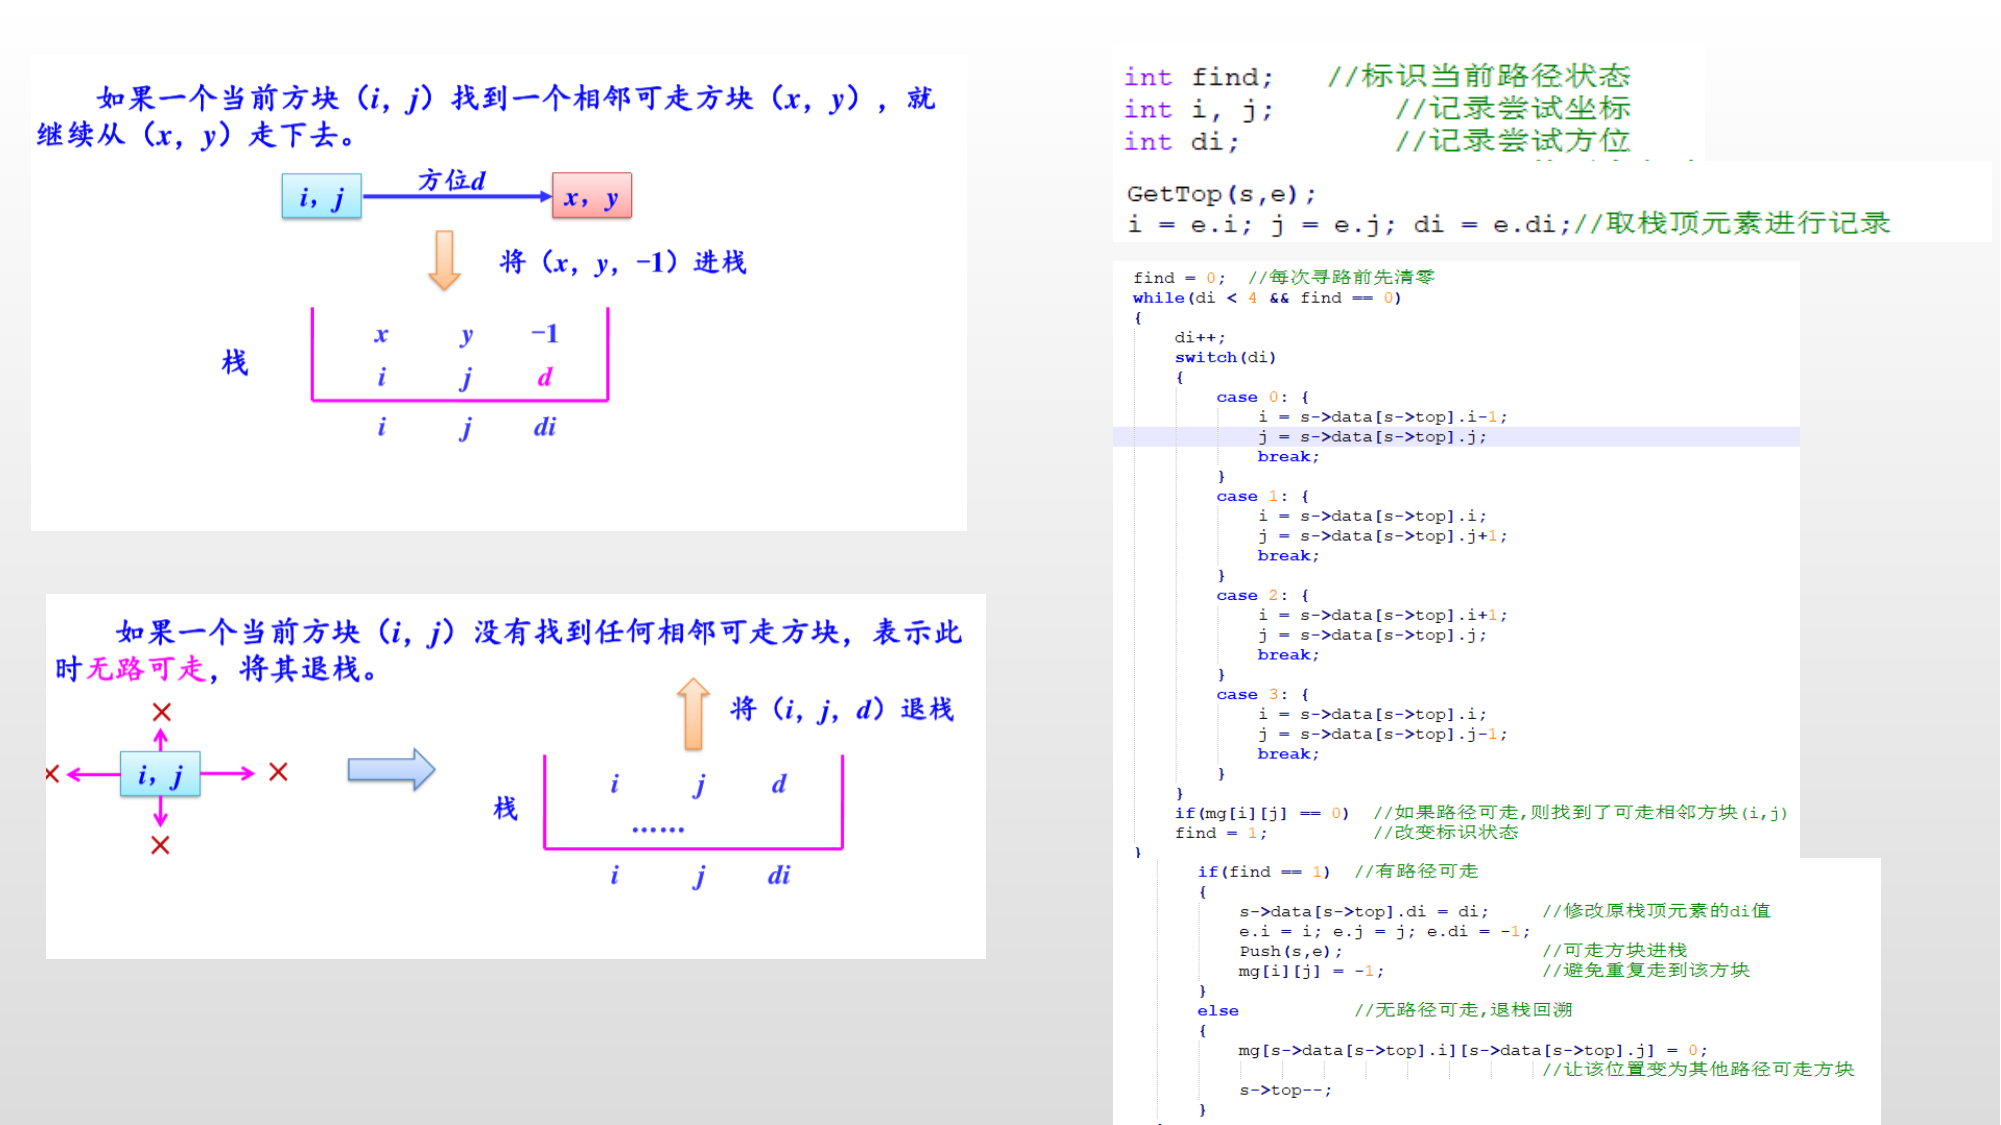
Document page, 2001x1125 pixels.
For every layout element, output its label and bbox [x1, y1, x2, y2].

picture [1113, 261, 1881, 1125]
picture [31, 55, 967, 531]
picture [46, 594, 986, 959]
picture [1113, 43, 1992, 242]
